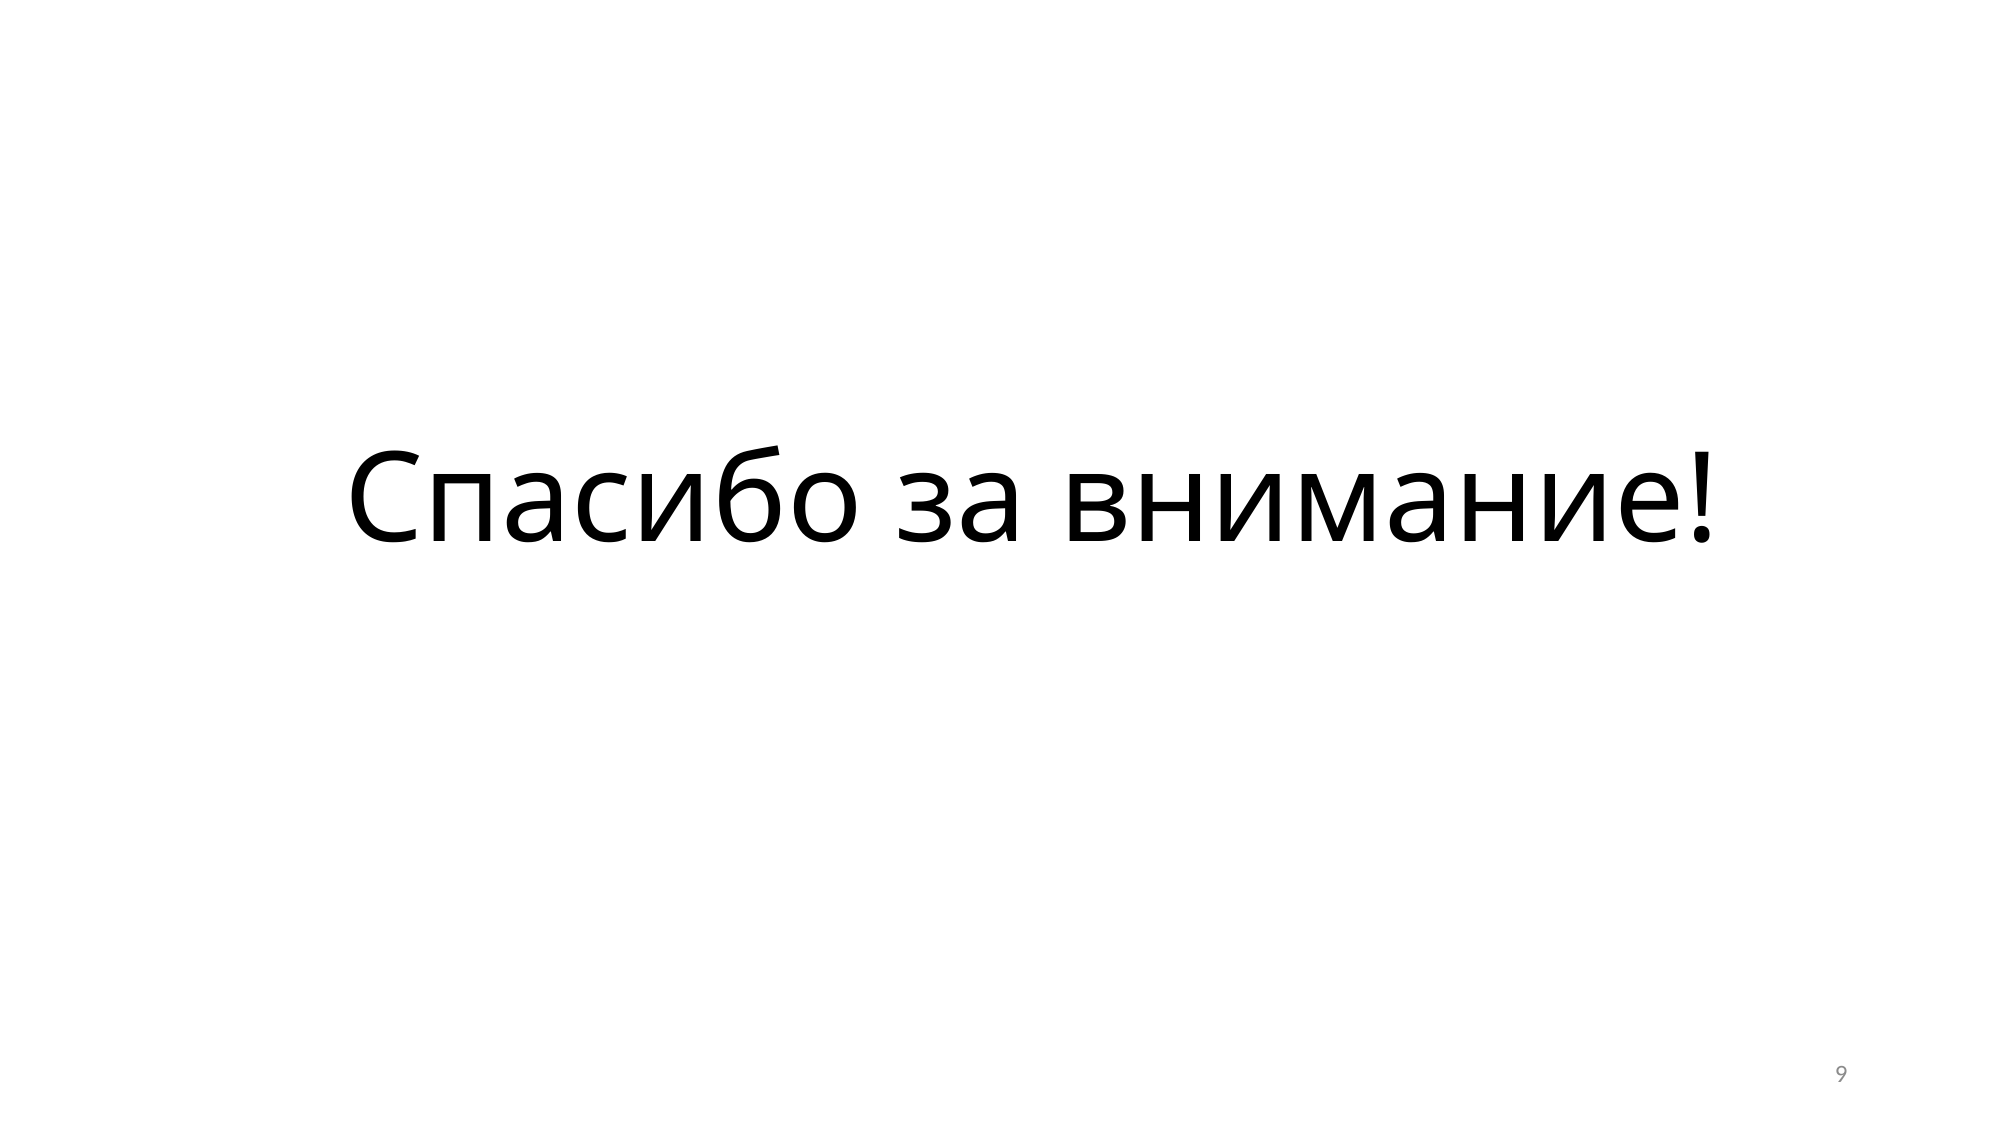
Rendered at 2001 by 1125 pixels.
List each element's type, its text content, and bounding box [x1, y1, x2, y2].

title Спасибо за внимание! [169, 392, 1895, 610]
slide_number 9 [1412, 1042, 1863, 1103]
